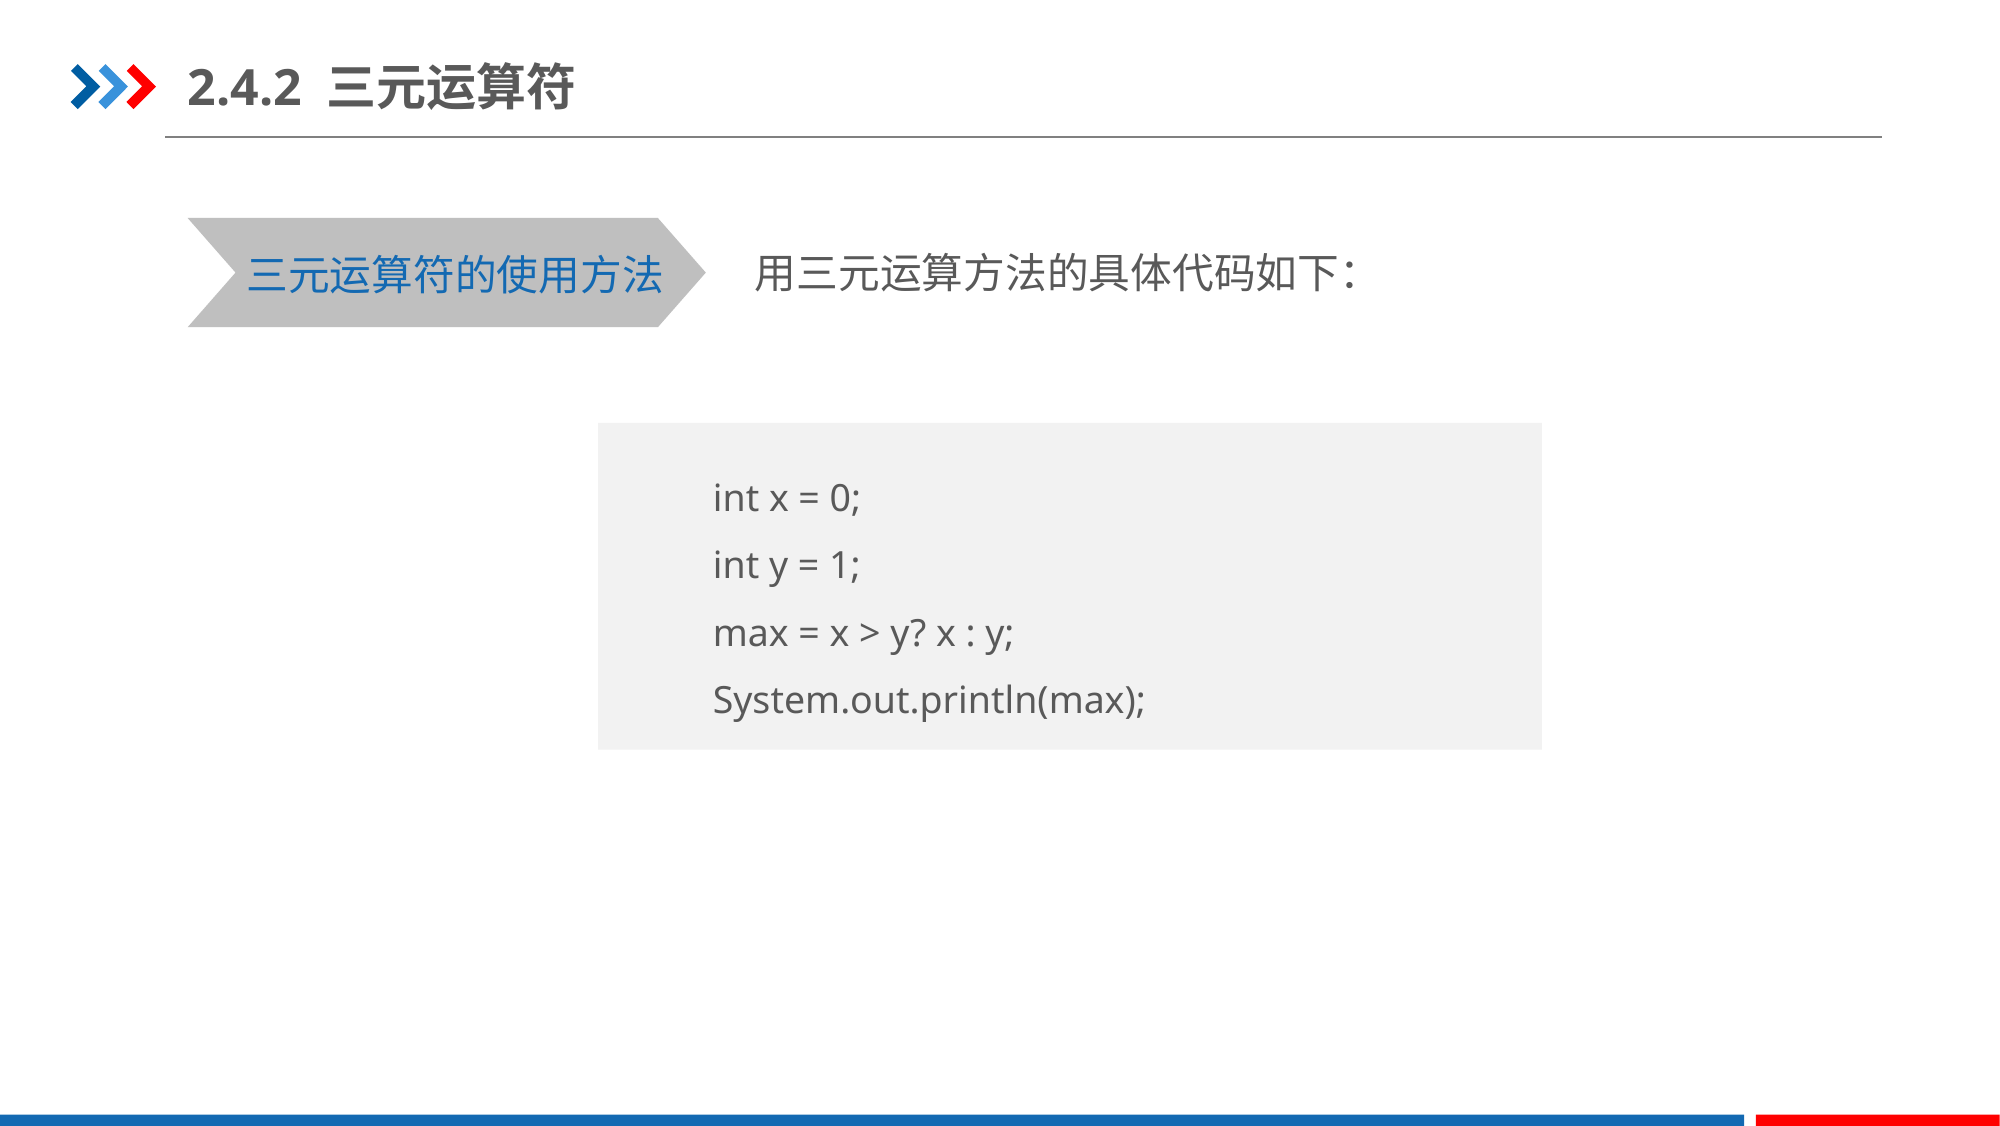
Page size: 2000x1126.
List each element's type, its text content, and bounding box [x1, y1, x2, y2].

text_box [187, 217, 679, 268]
text_box [187, 277, 677, 328]
text_box 2.4.2 三元运算符 [187, 43, 827, 127]
text_box 用三元运算方法的具体代码如下： [740, 239, 1392, 305]
text_box [679, 242, 706, 304]
text_box int x = 0; int y = 1; max = x > y? x : y; System.out.println(max); [596, 421, 1544, 752]
text_box 三元运算符的使用方法 [231, 241, 679, 306]
